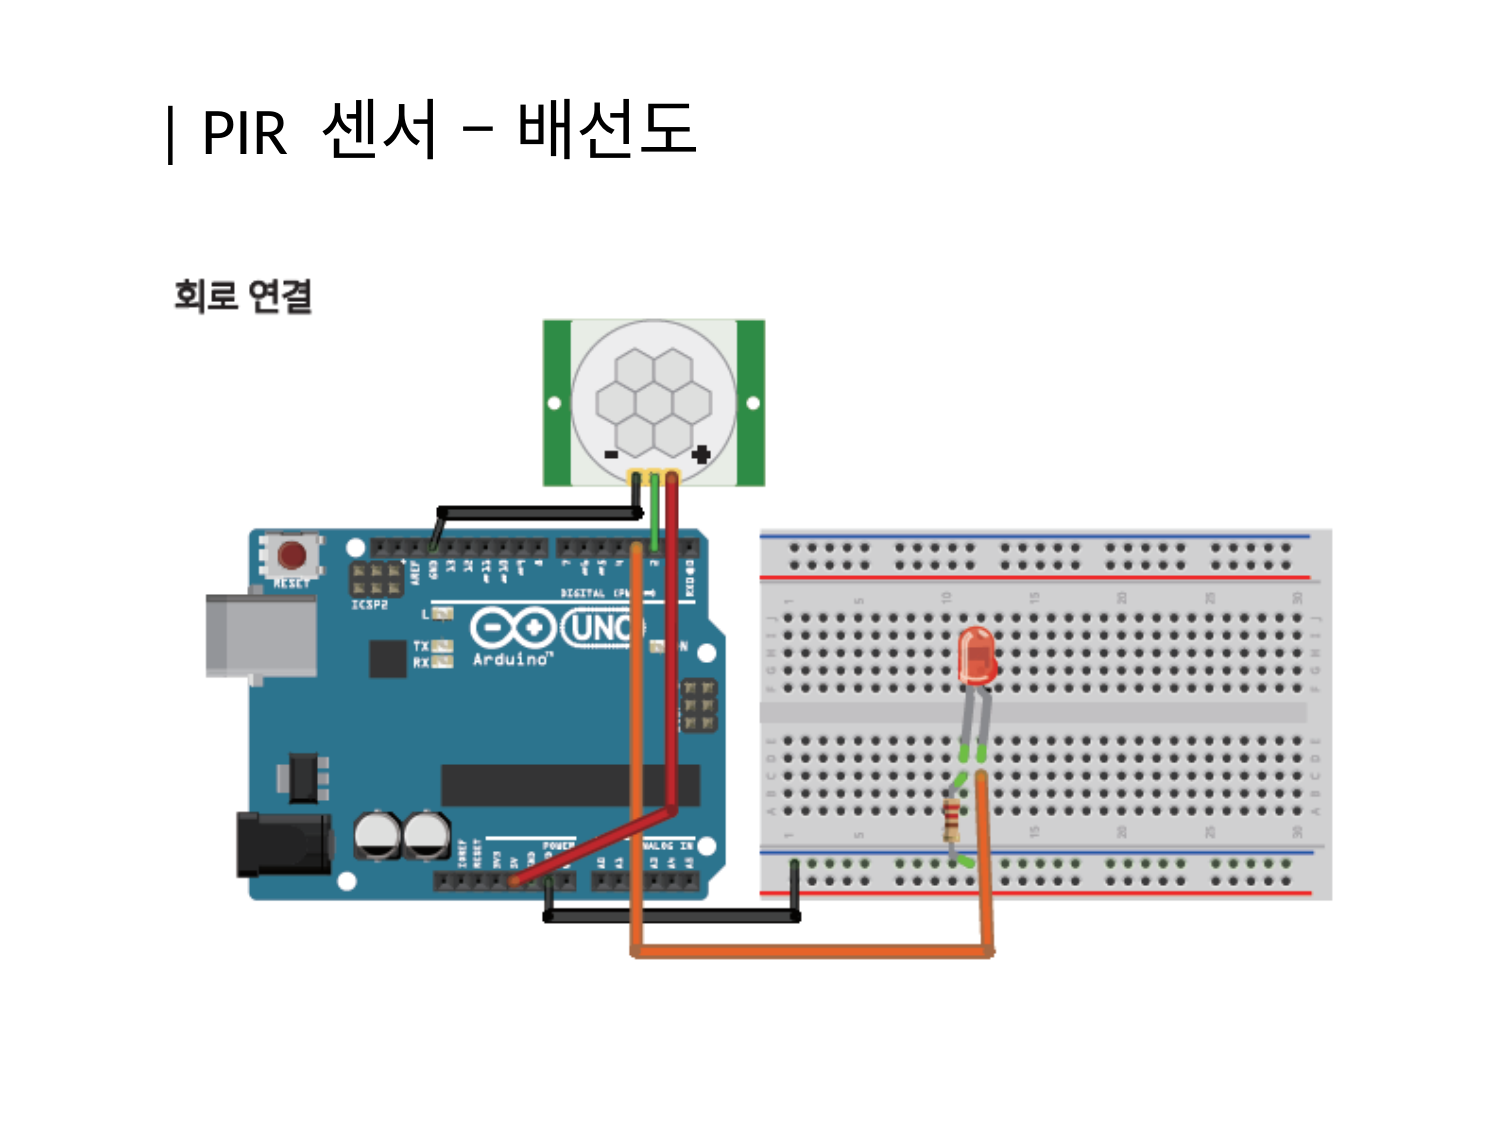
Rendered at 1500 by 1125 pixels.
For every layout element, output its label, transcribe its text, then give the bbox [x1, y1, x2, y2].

text_box | PIR 센서 – 배선도 [140, 80, 1426, 176]
picture [163, 268, 1363, 989]
